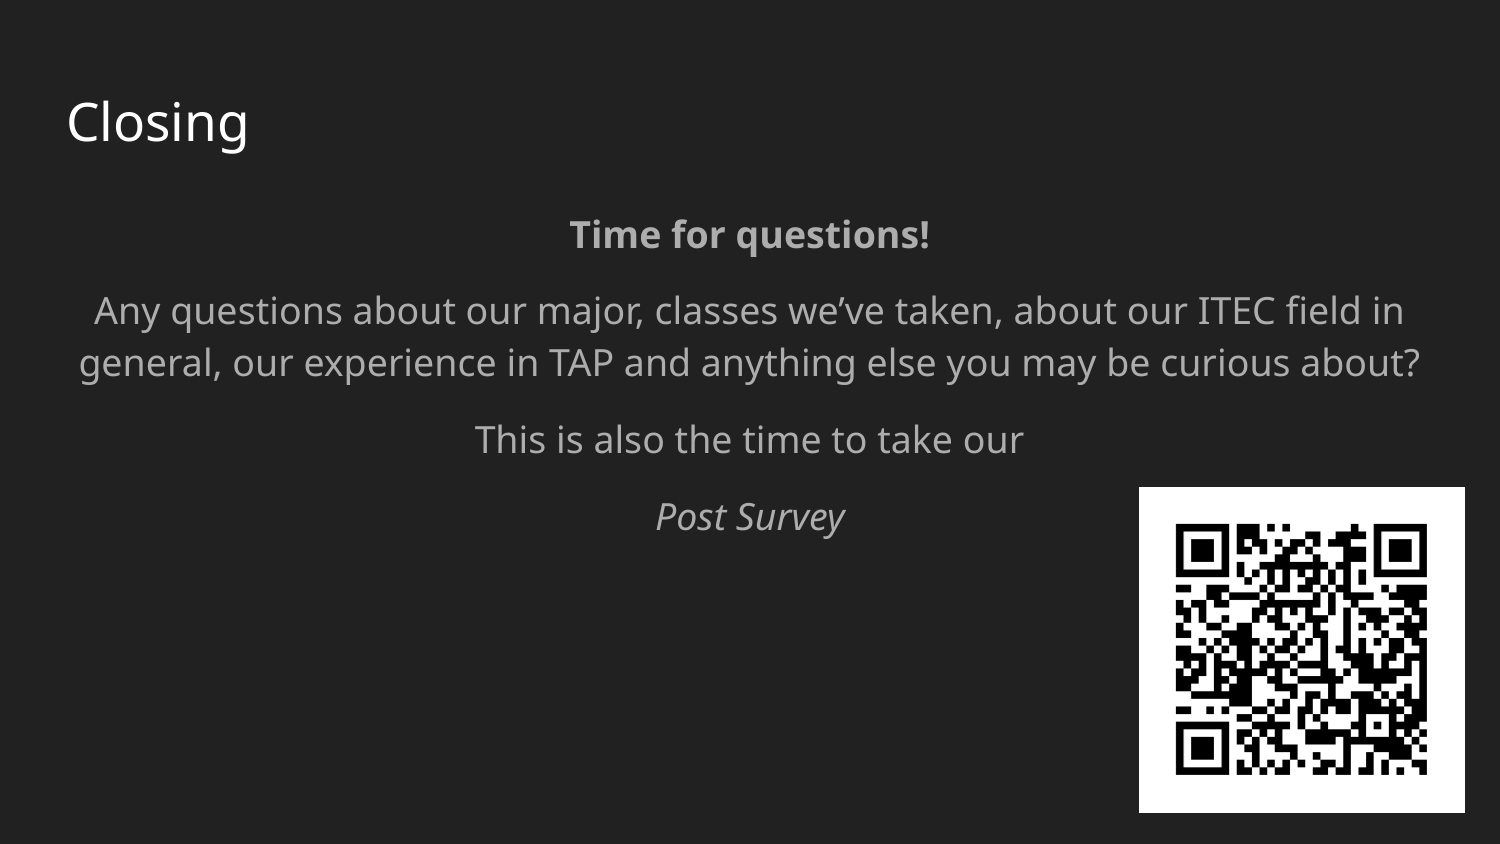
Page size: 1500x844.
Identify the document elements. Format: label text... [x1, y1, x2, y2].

picture [1139, 487, 1465, 813]
title Closing [51, 72, 1449, 167]
list Time for questions! Any questions about our major, classes we’ve taken, about our ITEC field in general, our experience in TAP and anything else you may be curious about? This is also the time to take our Post Survey [51, 189, 1449, 748]
